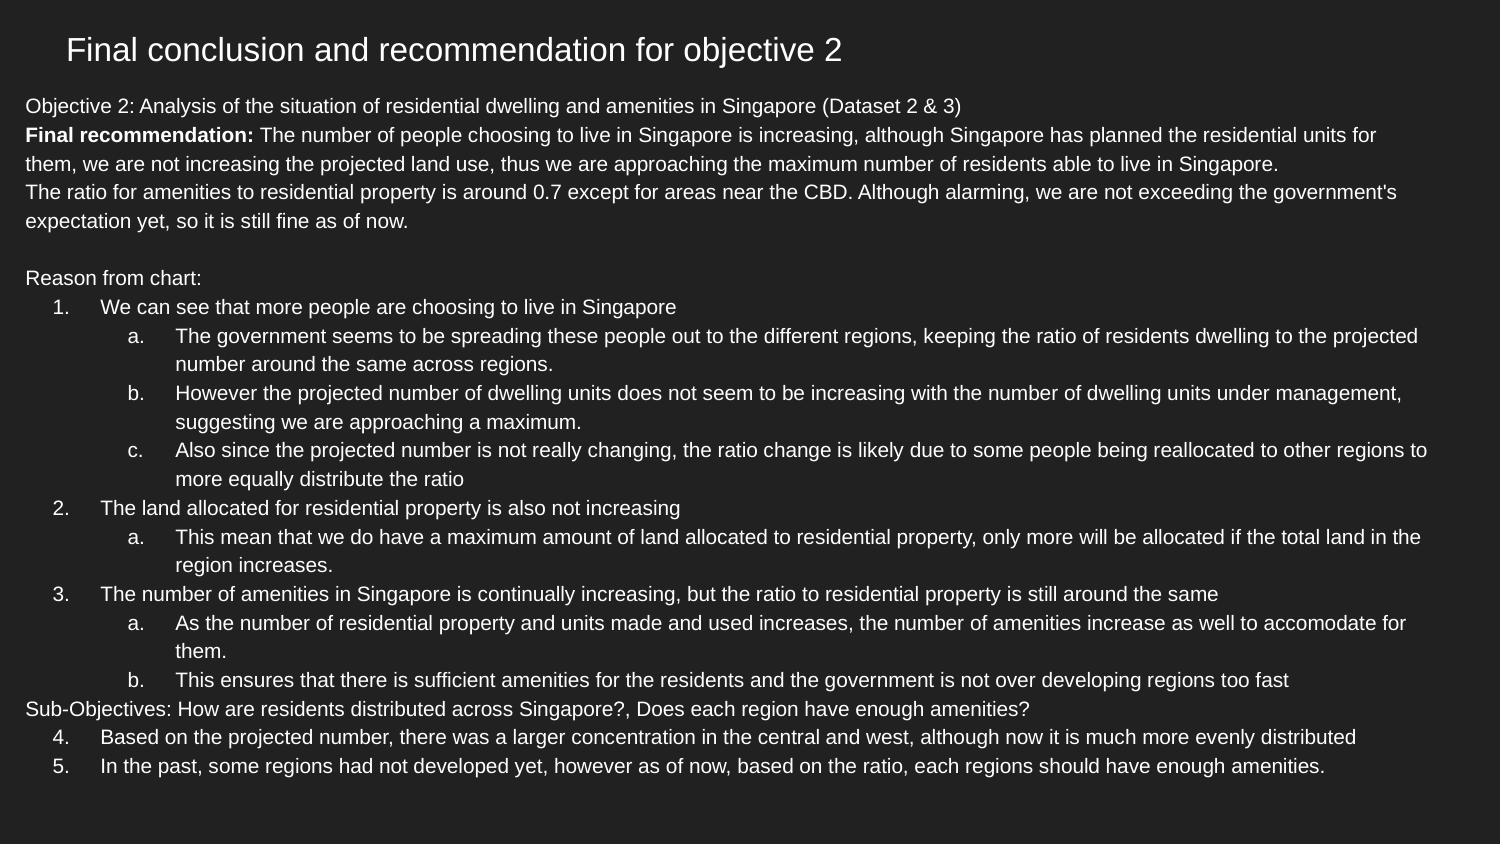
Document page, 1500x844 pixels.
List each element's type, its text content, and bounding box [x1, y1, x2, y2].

list Objective 2: Analysis of the situation of residential dwelling and amenities in Singapore (Dataset 2 & 3) Final recommendation: The number of people choosing to live in Singapore is increasing, although Singapore has planned the residential units for them, we are not increasing the projected land use, thus we are approaching the maximum number of residents able to live in Singapore. The ratio for amenities to residential property is around 0.7 except for areas near the CBD. Although alarming, we are not exceeding the government's expectation yet, so it is still fine as of now. Reason from chart: We can see that more people are choosing to live in Singapore The government seems to be spreading these people out to the different regions, keeping the ratio of residents dwelling to the projected number around the same across regions. However the projected number of dwelling units does not seem to be increasing with the number of dwelling units under management, suggesting we are approaching a maximum. Also since the projected number is not really changing, the ratio change is likely due to some people being reallocated to other regions to more equally distribute the ratio The land allocated for residential property is also not increasing This mean that we do have a maximum amount of land allocated to residential property, only more will be allocated if the total land in the region increases. The number of amenities in Singapore is continually increasing, but the ratio to residential property is still around the same As the number of residential property and units made and used increases, the number of amenities increase as well to accomodate for them. This ensures that there is sufficient amenities for the residents and the government is not over developing regions too fast Sub-Objectives: How are residents distributed across Singapore?, Does each region have enough amenities? Based on the projected number, there was a larger concentration in the central and west, although now it is much more evenly distributed In the past, some regions had not developed yet, however as of now, based on the ratio, each regions should have enough amenities. [10, 73, 1449, 818]
title Final conclusion and recommendation for objective 2 [51, 13, 1449, 73]
